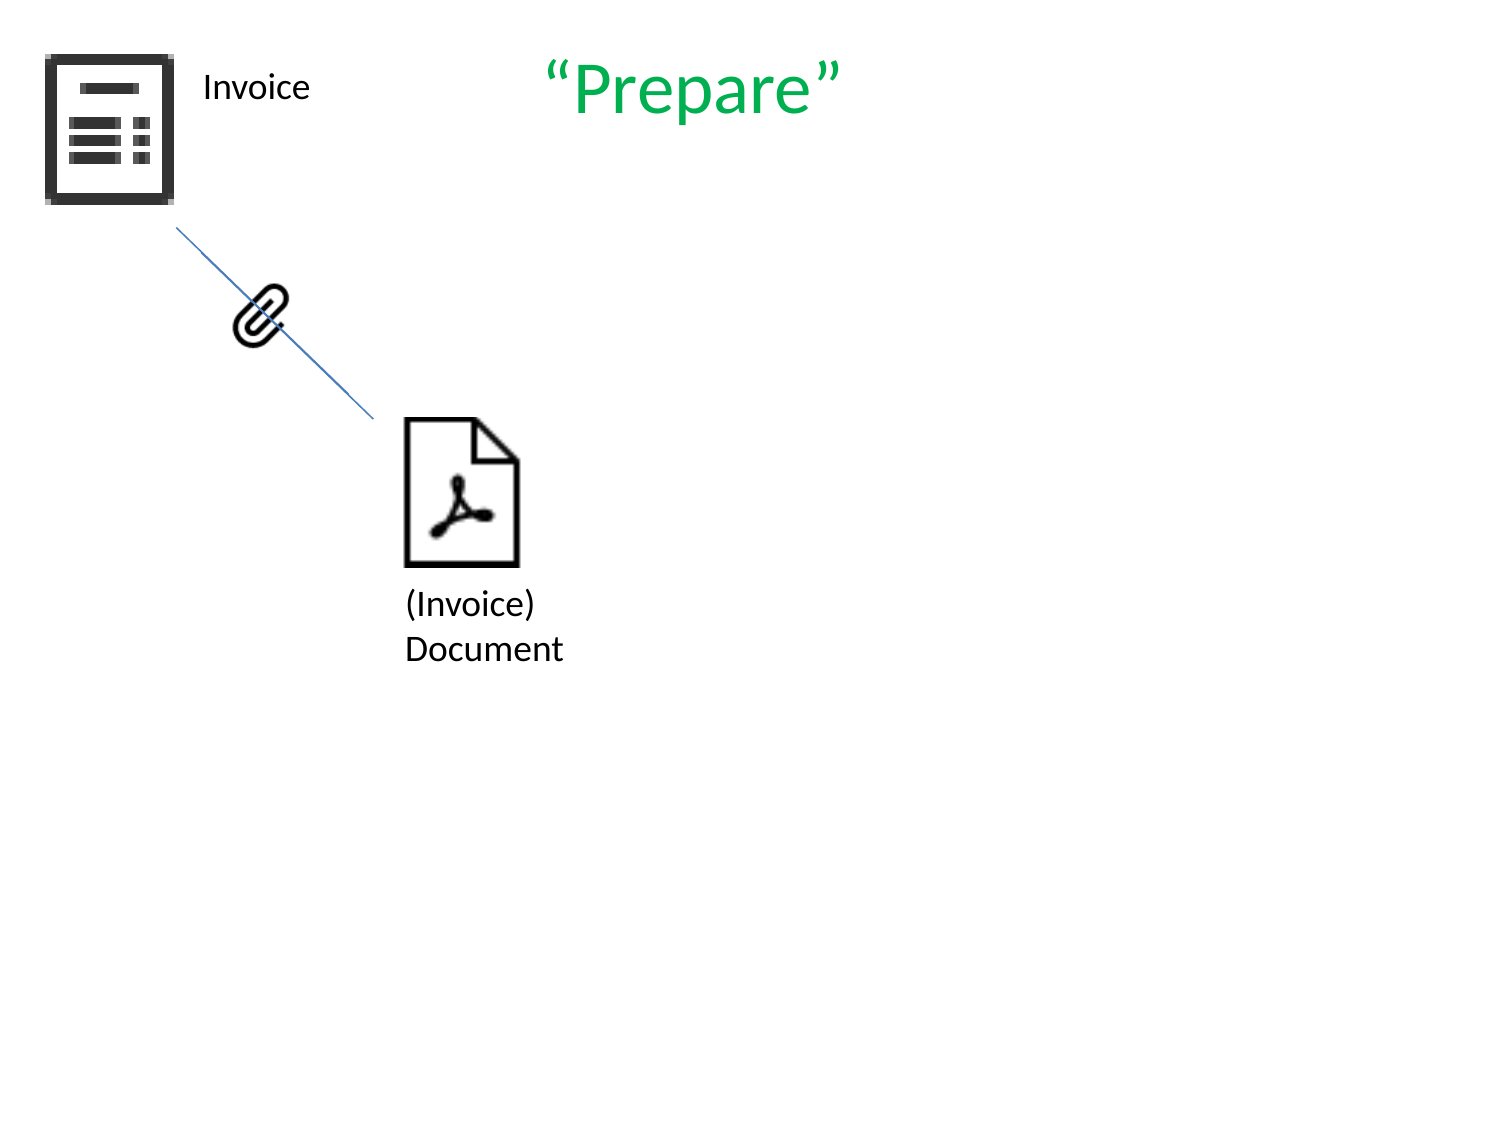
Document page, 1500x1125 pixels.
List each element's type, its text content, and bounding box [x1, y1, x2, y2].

text_box Invoice [188, 54, 326, 115]
picture [34, 54, 186, 206]
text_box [176, 227, 349, 395]
text_box “Prepare” [526, 30, 859, 136]
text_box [200, 252, 374, 420]
text_box (Invoice) Document [390, 571, 579, 677]
picture [387, 417, 539, 569]
